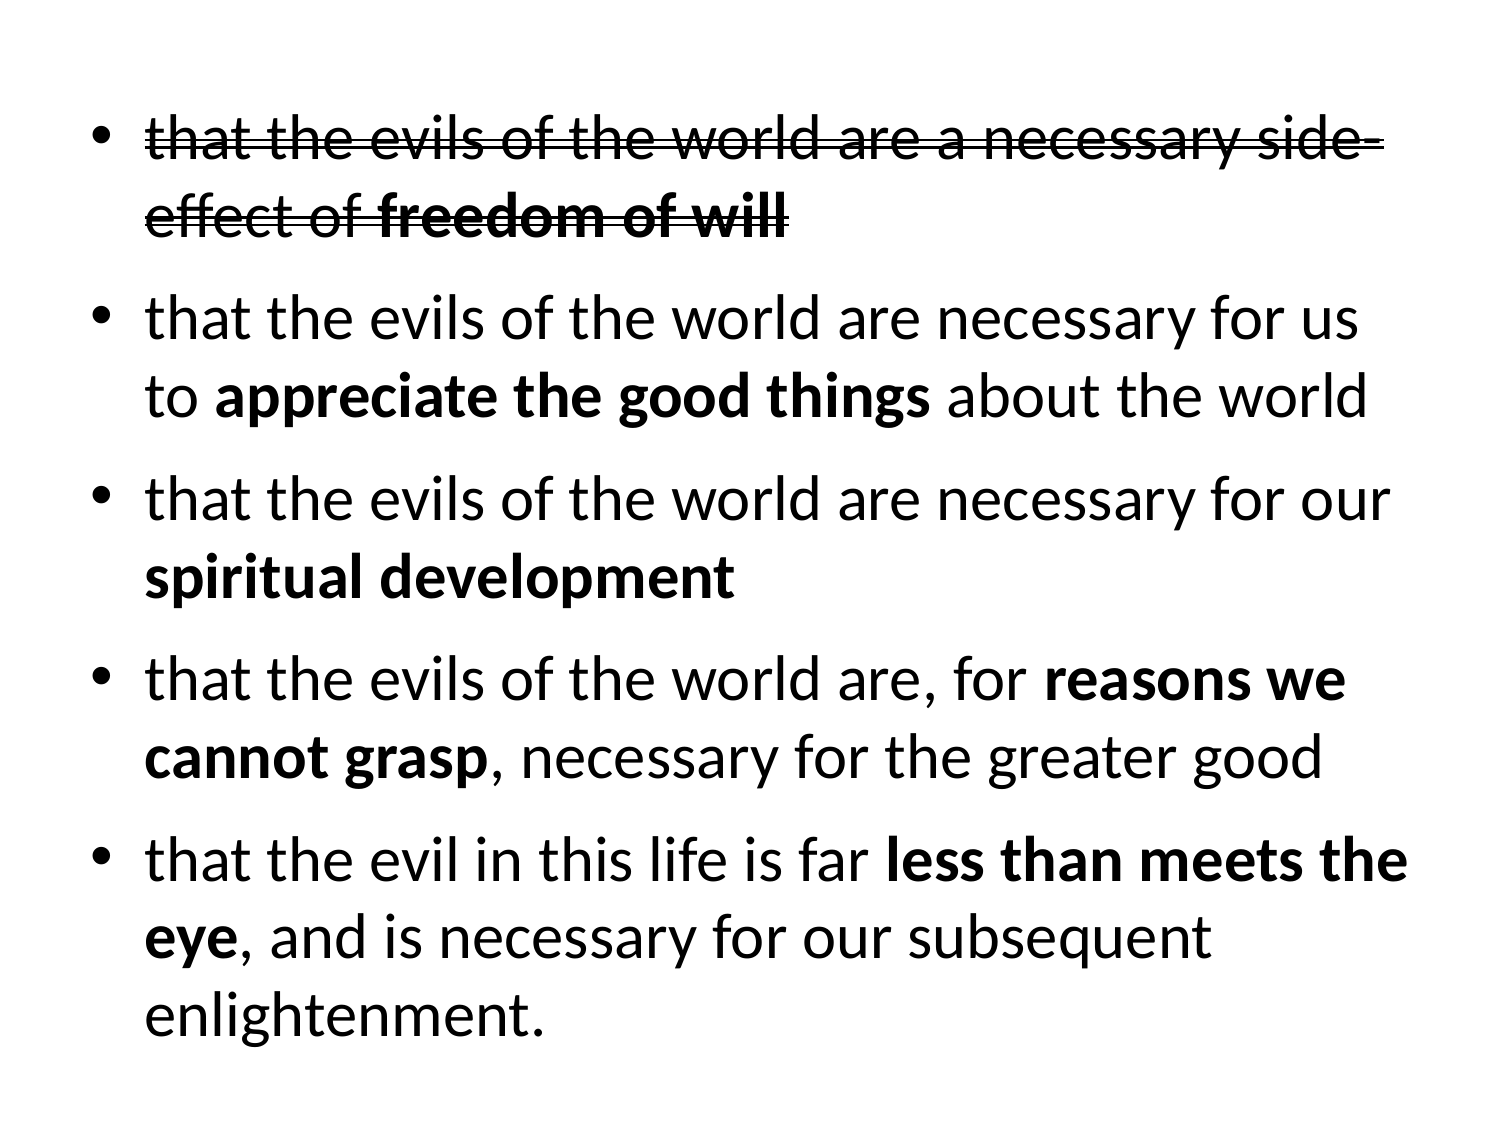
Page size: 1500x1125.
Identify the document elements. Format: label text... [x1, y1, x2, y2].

list that the evils of the world are a necessary side-effect of freedom of will that the evils of the world are necessary for us to appreciate the good things about the world that the evils of the world are necessary for our spiritual development that the evils of the world are, for reasons we cannot grasp, necessary for the greater good that the evil in this life is far less than meets the eye, and is necessary for our subsequent enlightenment. [75, 87, 1425, 1063]
